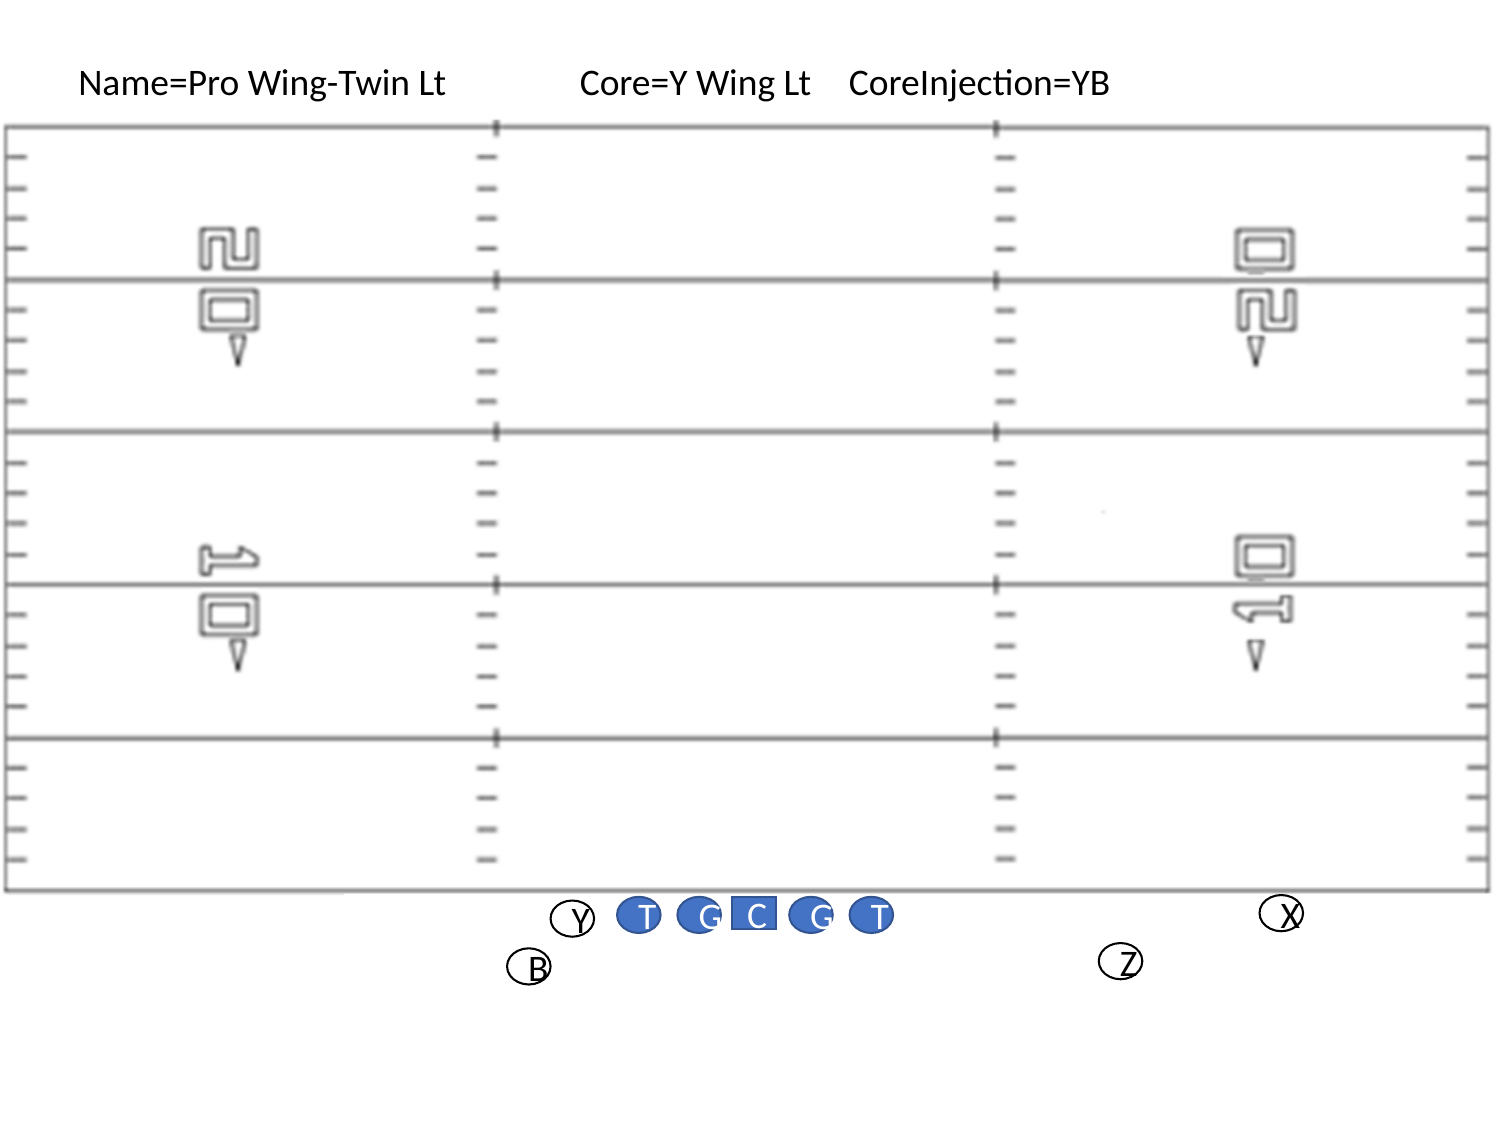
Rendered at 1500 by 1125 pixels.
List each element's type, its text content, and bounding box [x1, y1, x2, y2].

text_box Z [1097, 942, 1144, 981]
picture [0, 117, 1500, 900]
text_box CoreInjection=YB [834, 50, 1135, 111]
text_box Name=Pro Wing-Twin Lt [63, 50, 470, 111]
text_box B [506, 947, 552, 986]
text_box X [1258, 900, 1305, 933]
text_box T [848, 900, 895, 935]
text_box G [788, 900, 834, 935]
text_box Y [549, 900, 596, 938]
text_box T [616, 900, 662, 935]
text_box G [676, 900, 722, 935]
text_box Core=Y Wing Lt [565, 50, 827, 111]
text_box C [731, 900, 777, 930]
